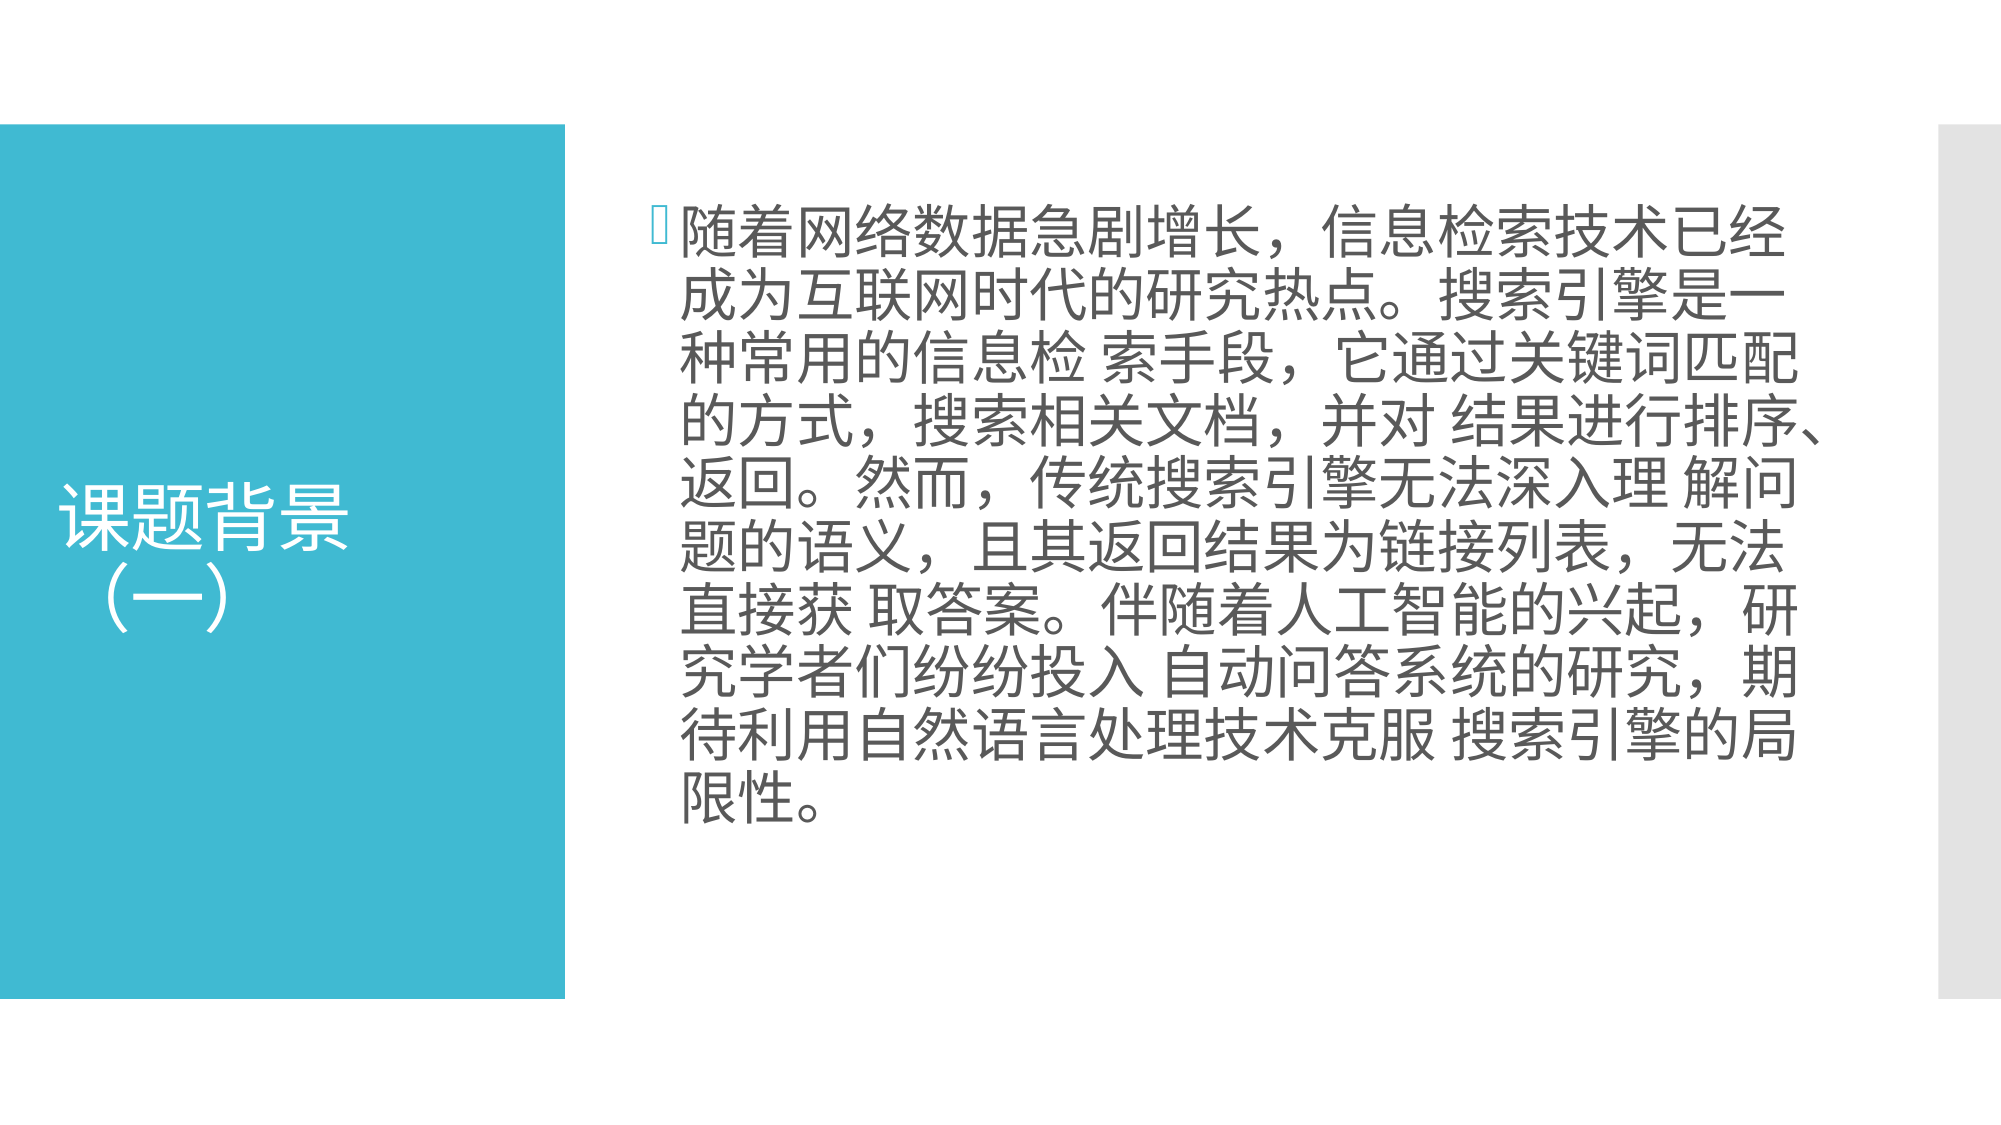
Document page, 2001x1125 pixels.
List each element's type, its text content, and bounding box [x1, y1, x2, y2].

list 随着网络数据急剧增长，信息检索技术已经成为互联网时代的研究热点。搜索引擎是一种常用的信息检 索手段，它通过关键词匹配的方式，搜索相关文档，并对 结果进行排序、返回。然而，传统搜索引擎无法深入理 解问题的语义，且其返回结果为链接列表，无法直接获 取答案。伴随着人工智能的兴起，研究学者们纷纷投入 自动问答系统的研究，期待利用自然语言处理技术克服 搜索引擎的局限性。 [634, 141, 1835, 982]
title 课题背景（一） [41, 184, 525, 940]
